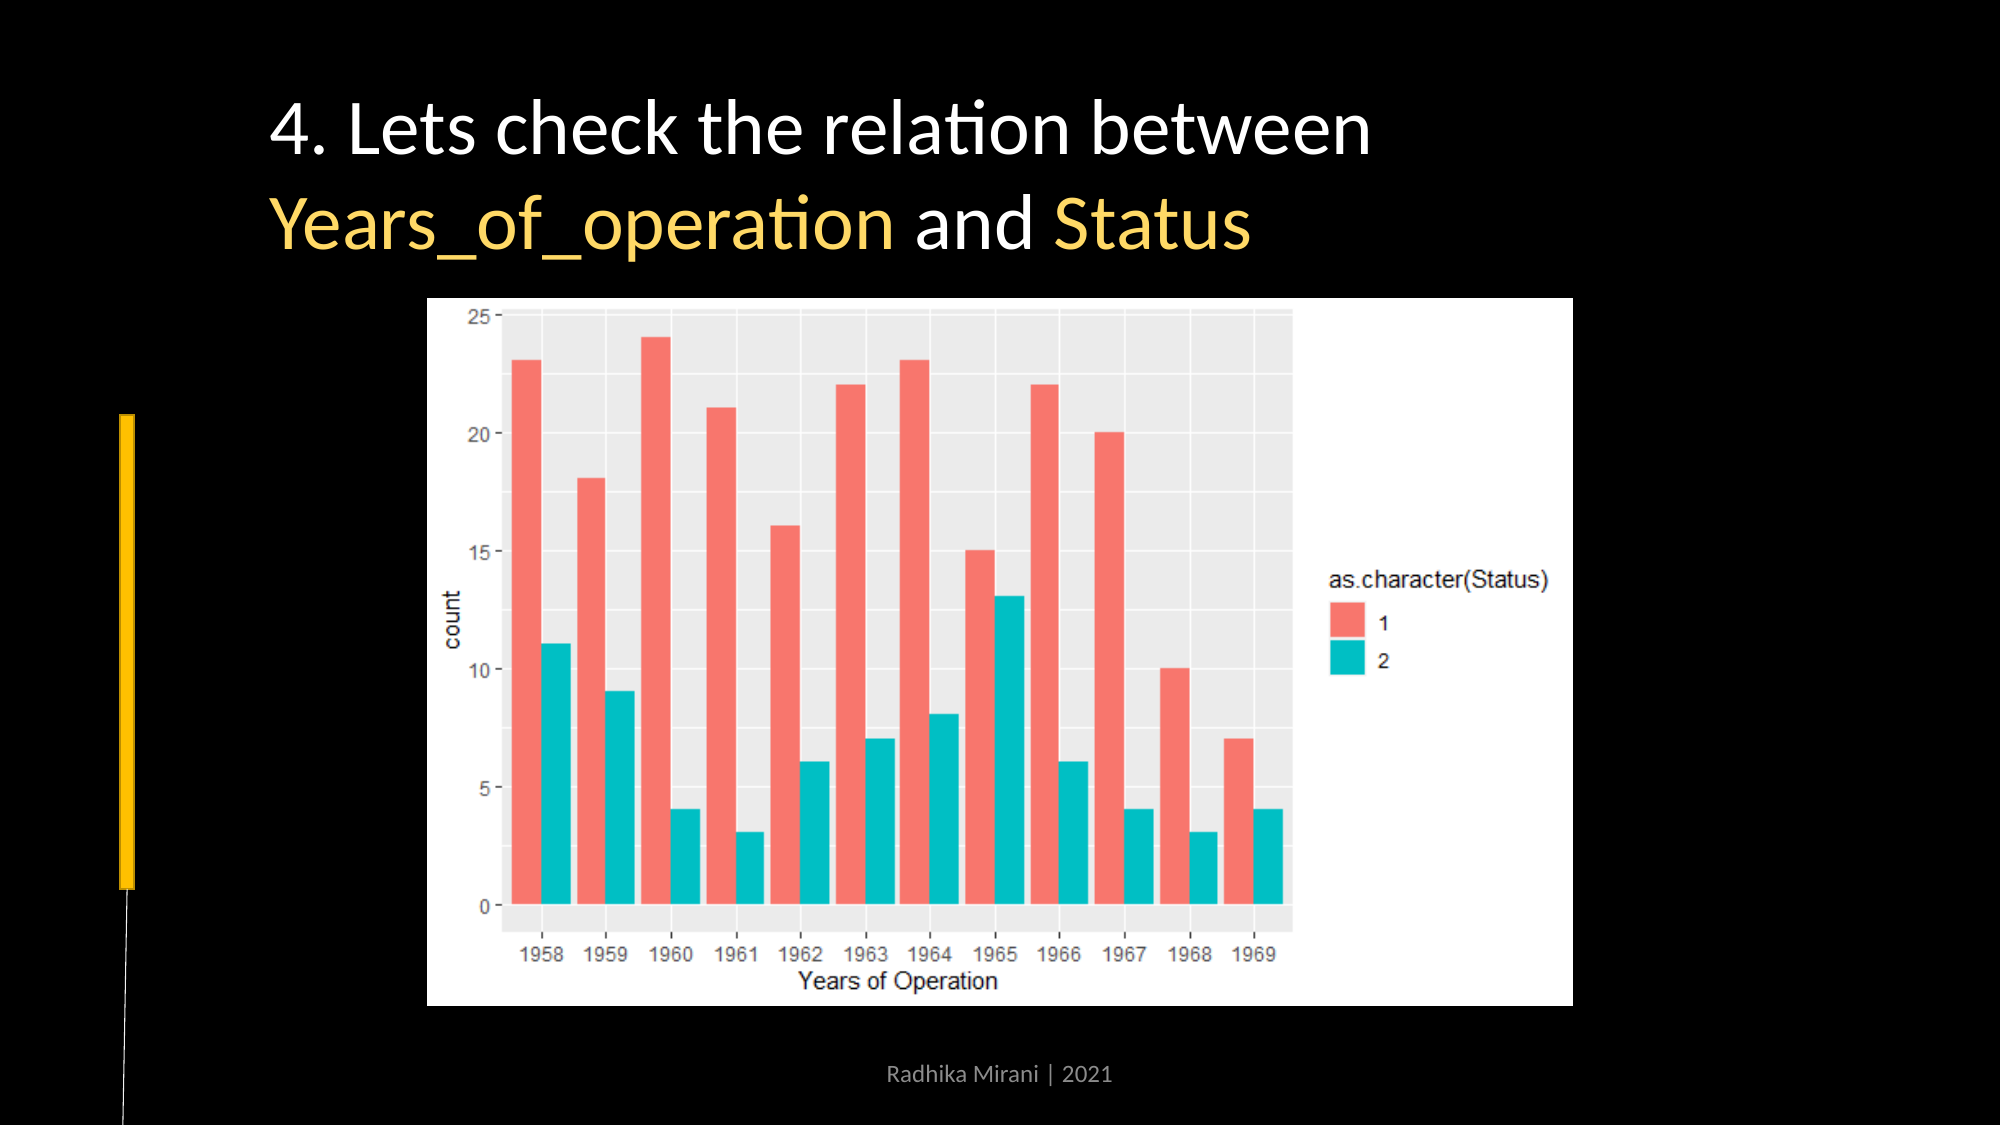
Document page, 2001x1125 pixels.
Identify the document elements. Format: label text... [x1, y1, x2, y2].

picture [427, 298, 1573, 1006]
text_box 4. Lets check the relation between Years_of_operation and Status [254, 68, 1862, 273]
footer Radhika Mirani | 2021 [662, 1042, 1338, 1103]
text_box [119, 414, 135, 890]
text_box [122, 888, 128, 1125]
